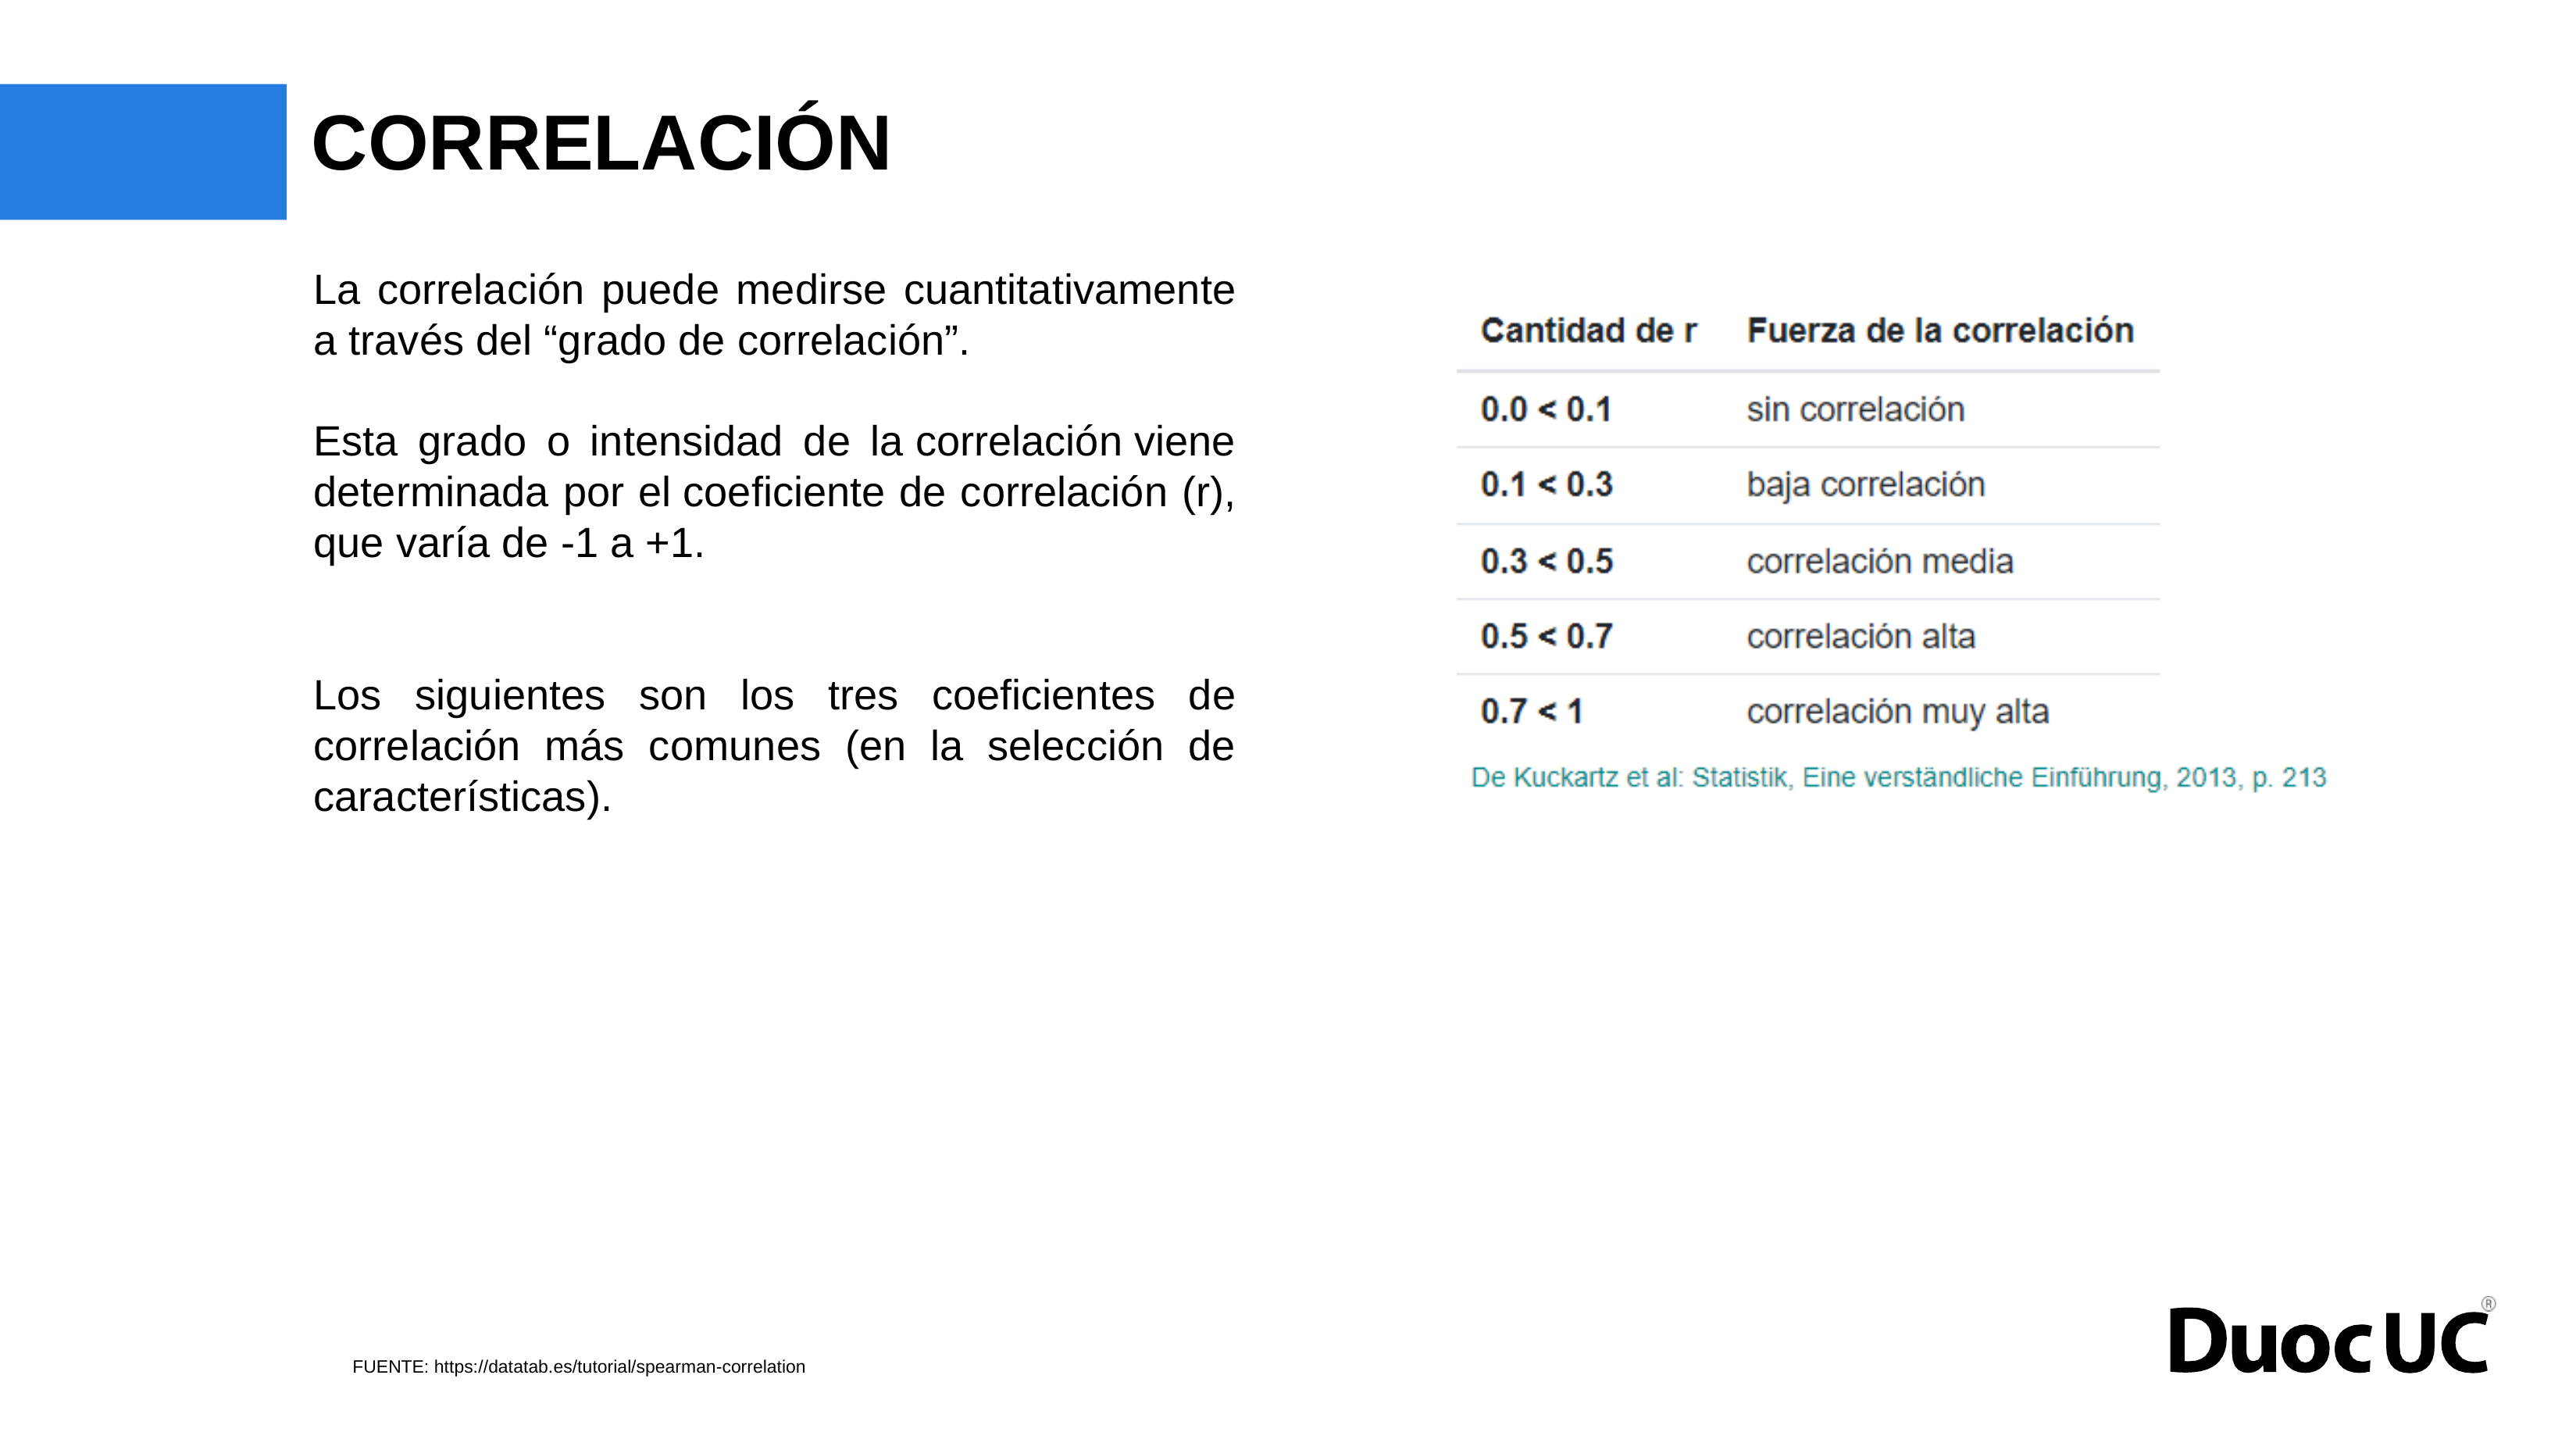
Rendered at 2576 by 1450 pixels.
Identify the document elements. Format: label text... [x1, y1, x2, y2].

picture [1434, 284, 2372, 818]
text_box FUENTE: https://datatab.es/tutorial/spearman-correlation [341, 1349, 820, 1384]
text_box La correlación puede medirse cuantitativamente a través del “grado de correlación”. Esta grado o intensidad de la correlación viene determinada por el coeficiente de correlación (r), que varía de -1 a +1. Los siguientes son los tres coeficientes de correlación más comunes (en la selección de características). [301, 255, 1249, 827]
title CORRELACIÓN [311, 91, 2489, 334]
picture [2481, 1296, 2496, 1312]
